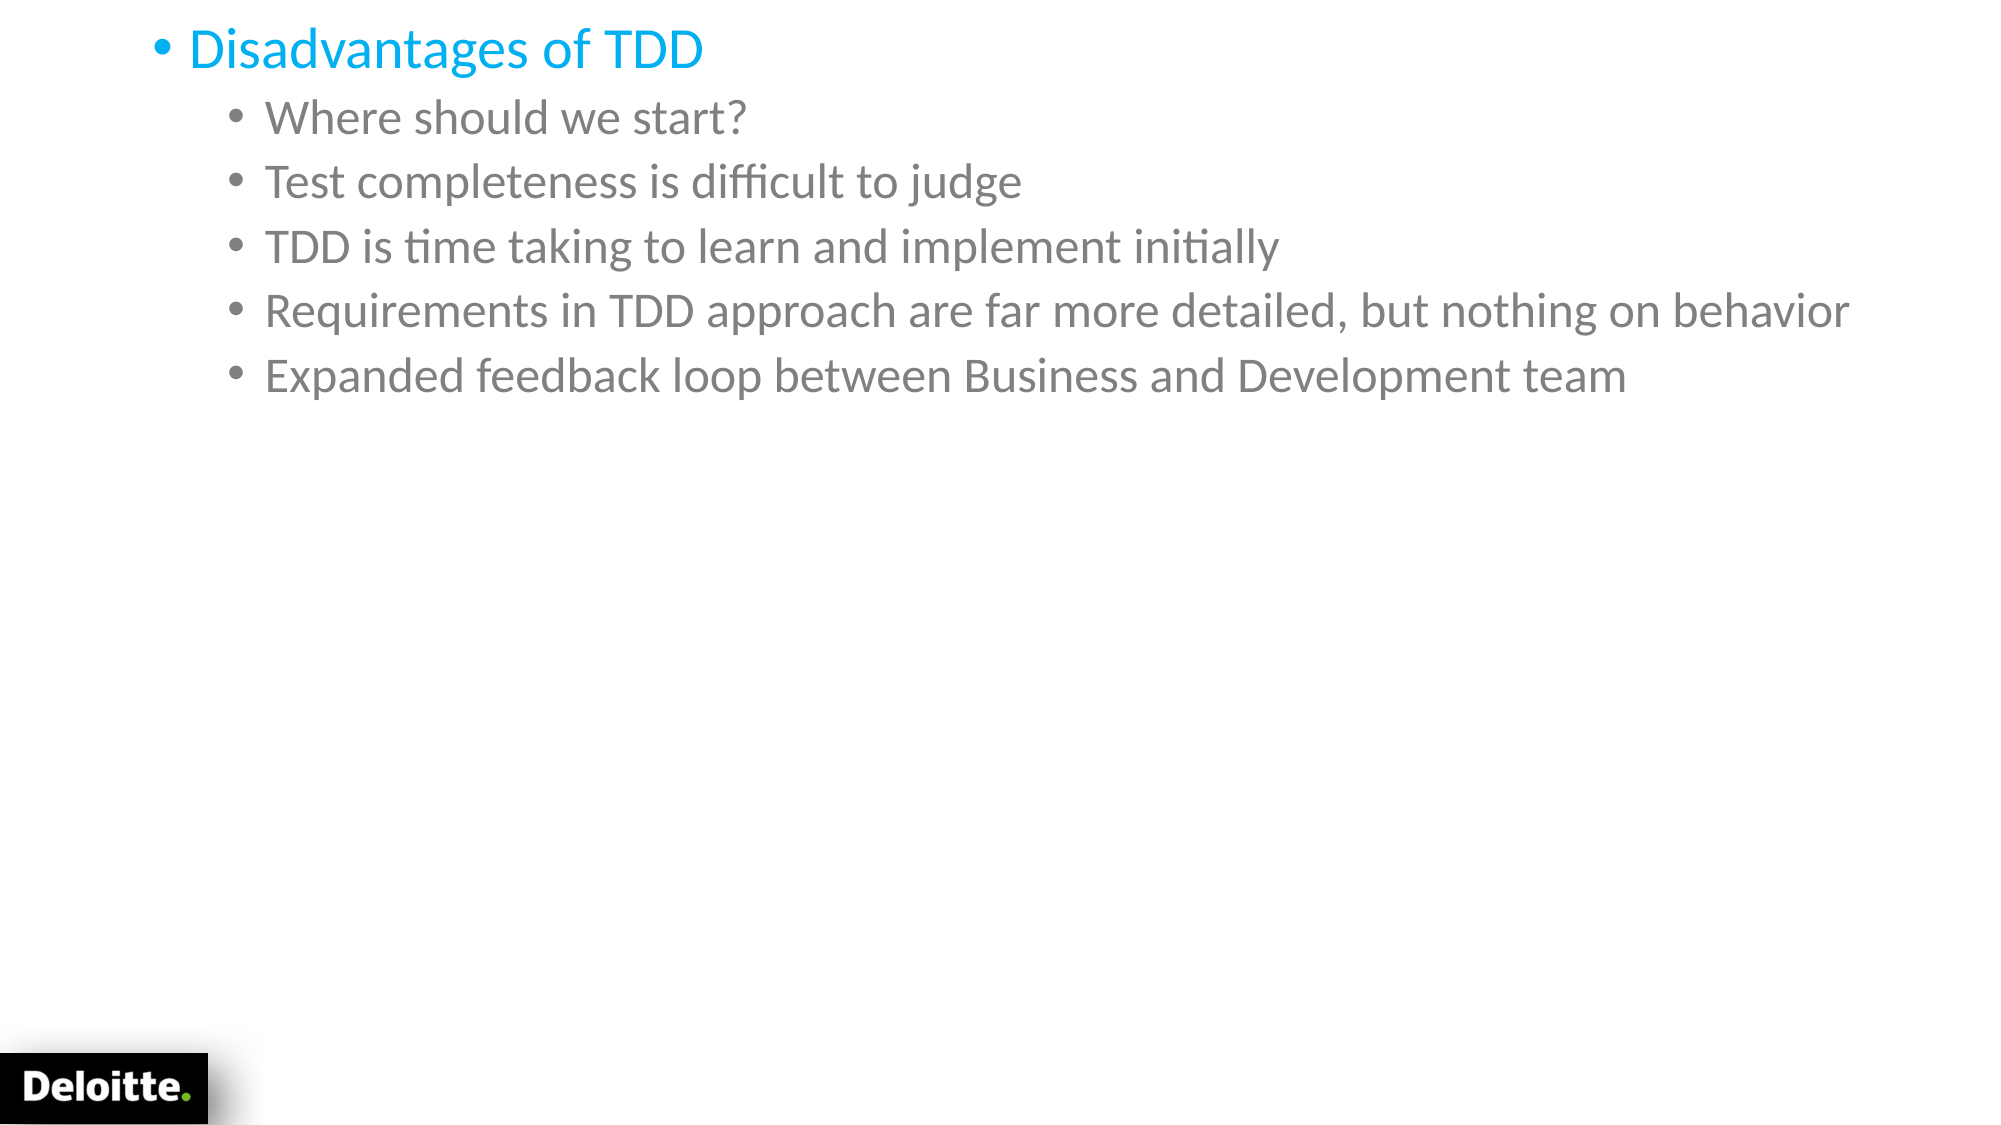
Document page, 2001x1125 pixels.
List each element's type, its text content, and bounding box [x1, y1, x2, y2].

list Disadvantages of TDD Where should we start? Test completeness is difficult to judge TDD is time taking to learn and implement initially Requirements in TDD approach are far more detailed, but nothing on behavior Expanded feedback loop between Business and Development team [137, 10, 1982, 1043]
picture [0, 1053, 208, 1124]
